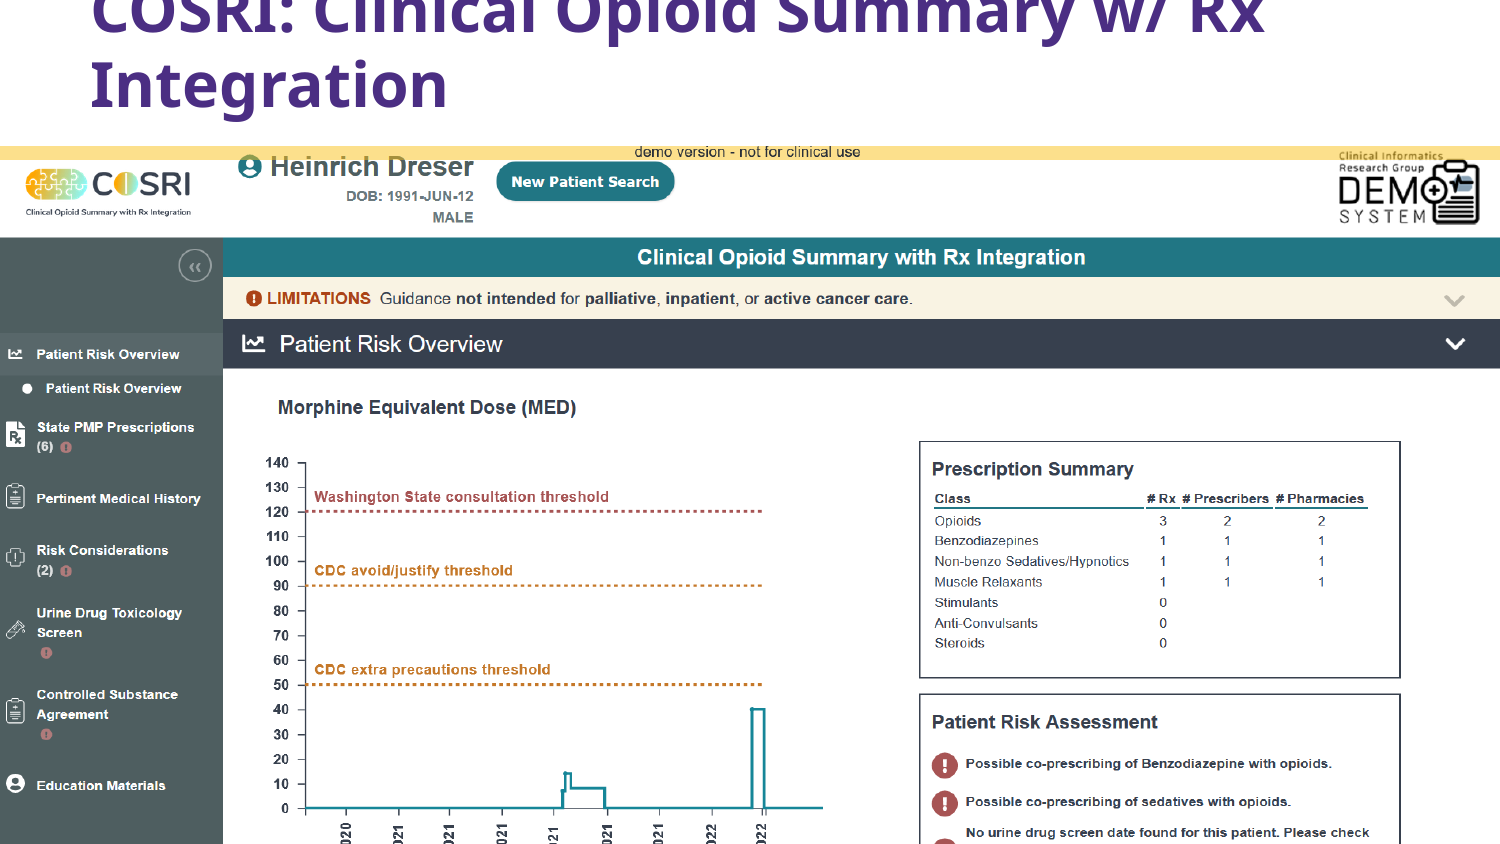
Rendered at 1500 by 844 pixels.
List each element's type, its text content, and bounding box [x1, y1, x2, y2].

title COSRI: Clinical Opioid Summary w/ Rx Integration [75, 42, 1417, 128]
picture [0, 146, 1500, 844]
